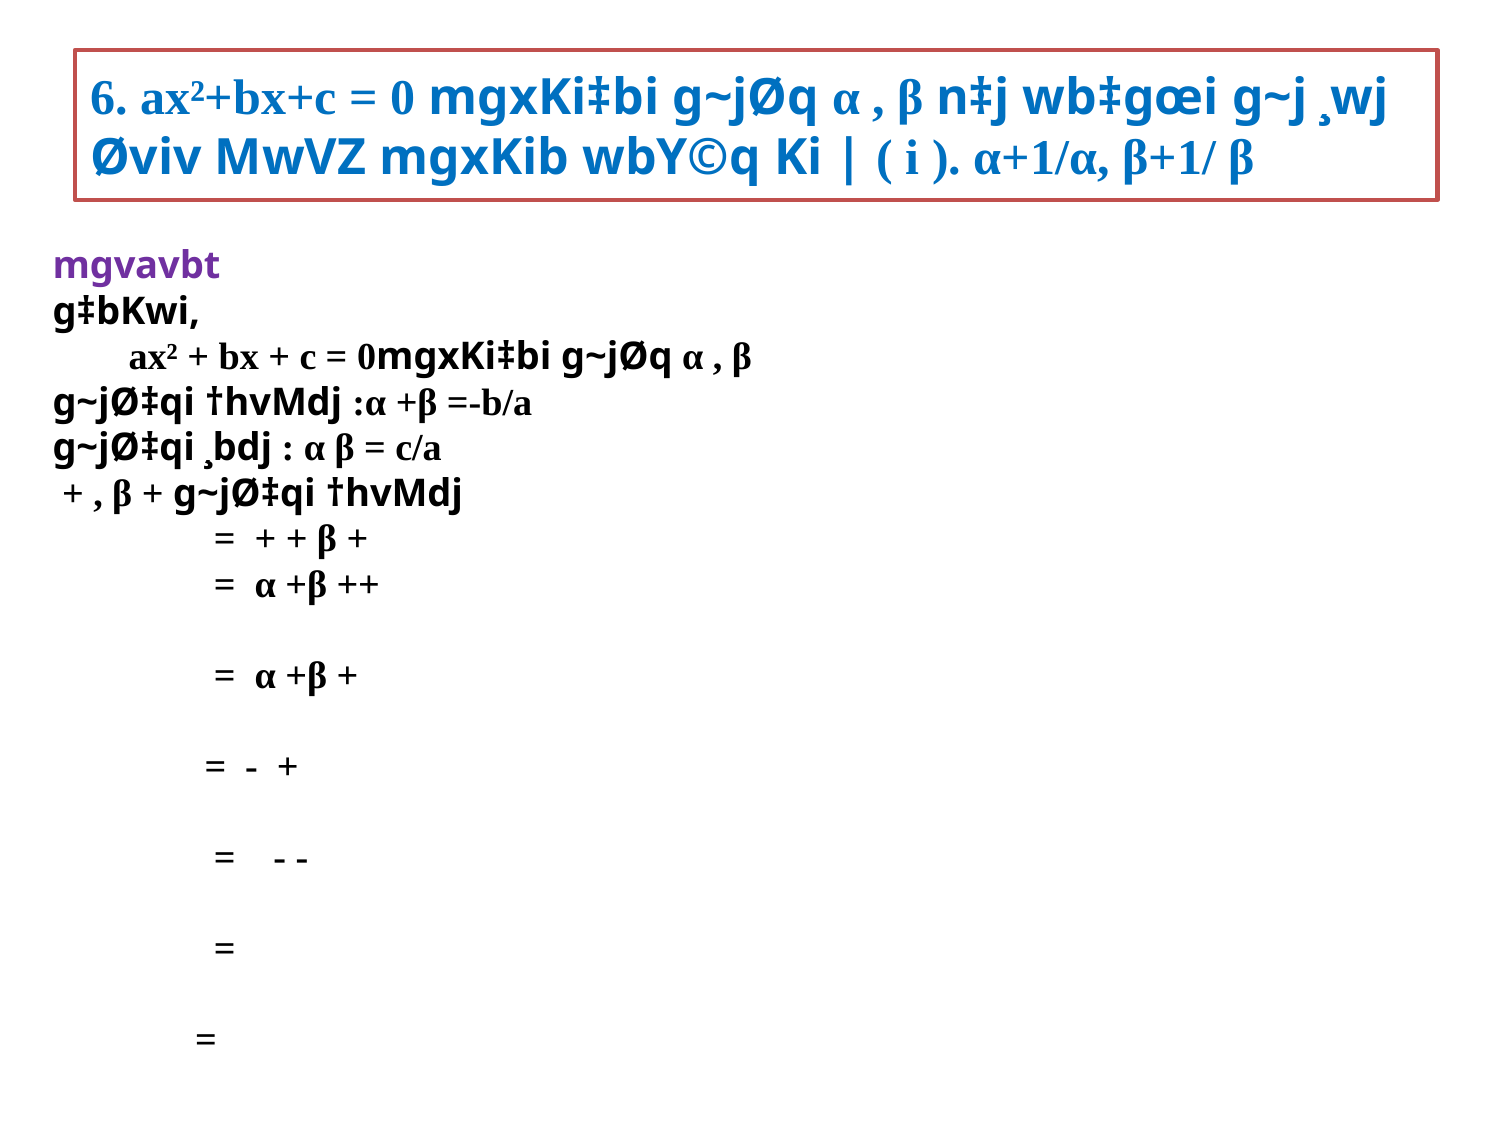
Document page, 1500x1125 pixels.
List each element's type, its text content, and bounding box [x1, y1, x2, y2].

title 6. ax²+bx+c = 0 mgxKi‡bi g~jØq α , β n‡j wb‡gœi g~j ¸wj Øviv MwVZ mgxKib wbY©q Ki | ( i ). α+1/α, β+1/ β [73, 48, 1440, 202]
